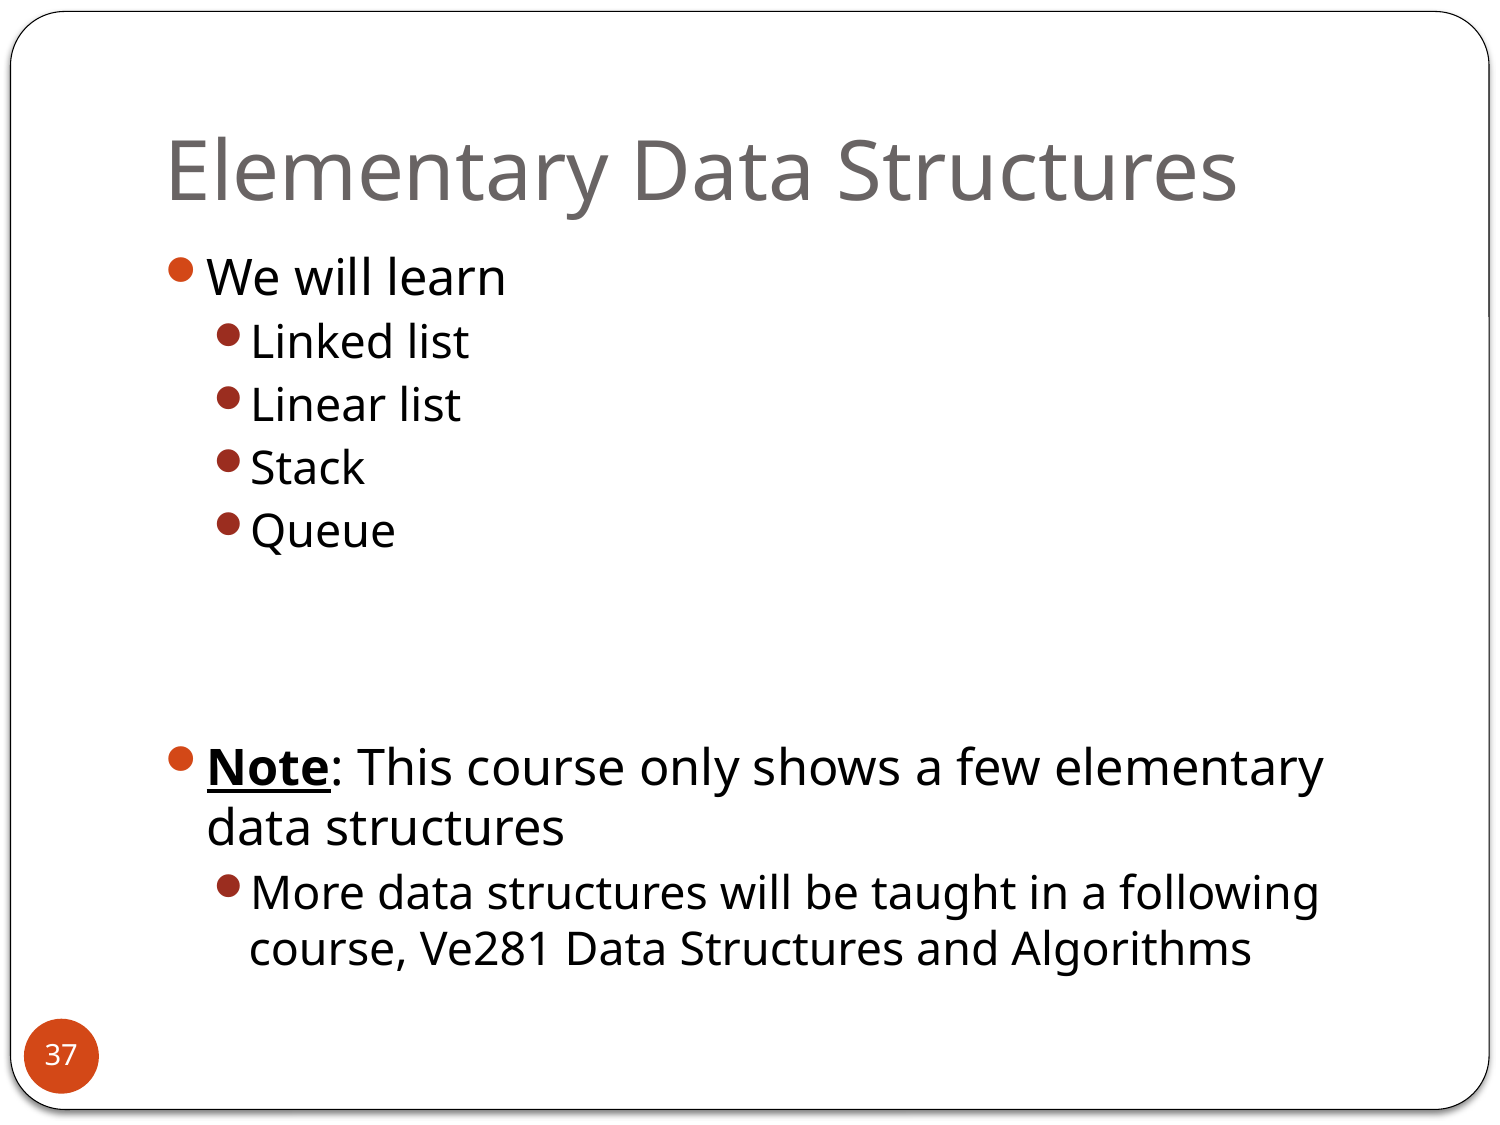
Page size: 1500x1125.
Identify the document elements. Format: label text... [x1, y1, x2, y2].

slide_number 37 [23, 1018, 99, 1094]
list We will learn Linked list Linear list Stack Queue Note: This course only shows a few elementary data structures More data structures will be taught in a following course, Ve281 Data Structures and Algorithms [150, 237, 1425, 988]
title Elementary Data Structures [150, 45, 1425, 233]
